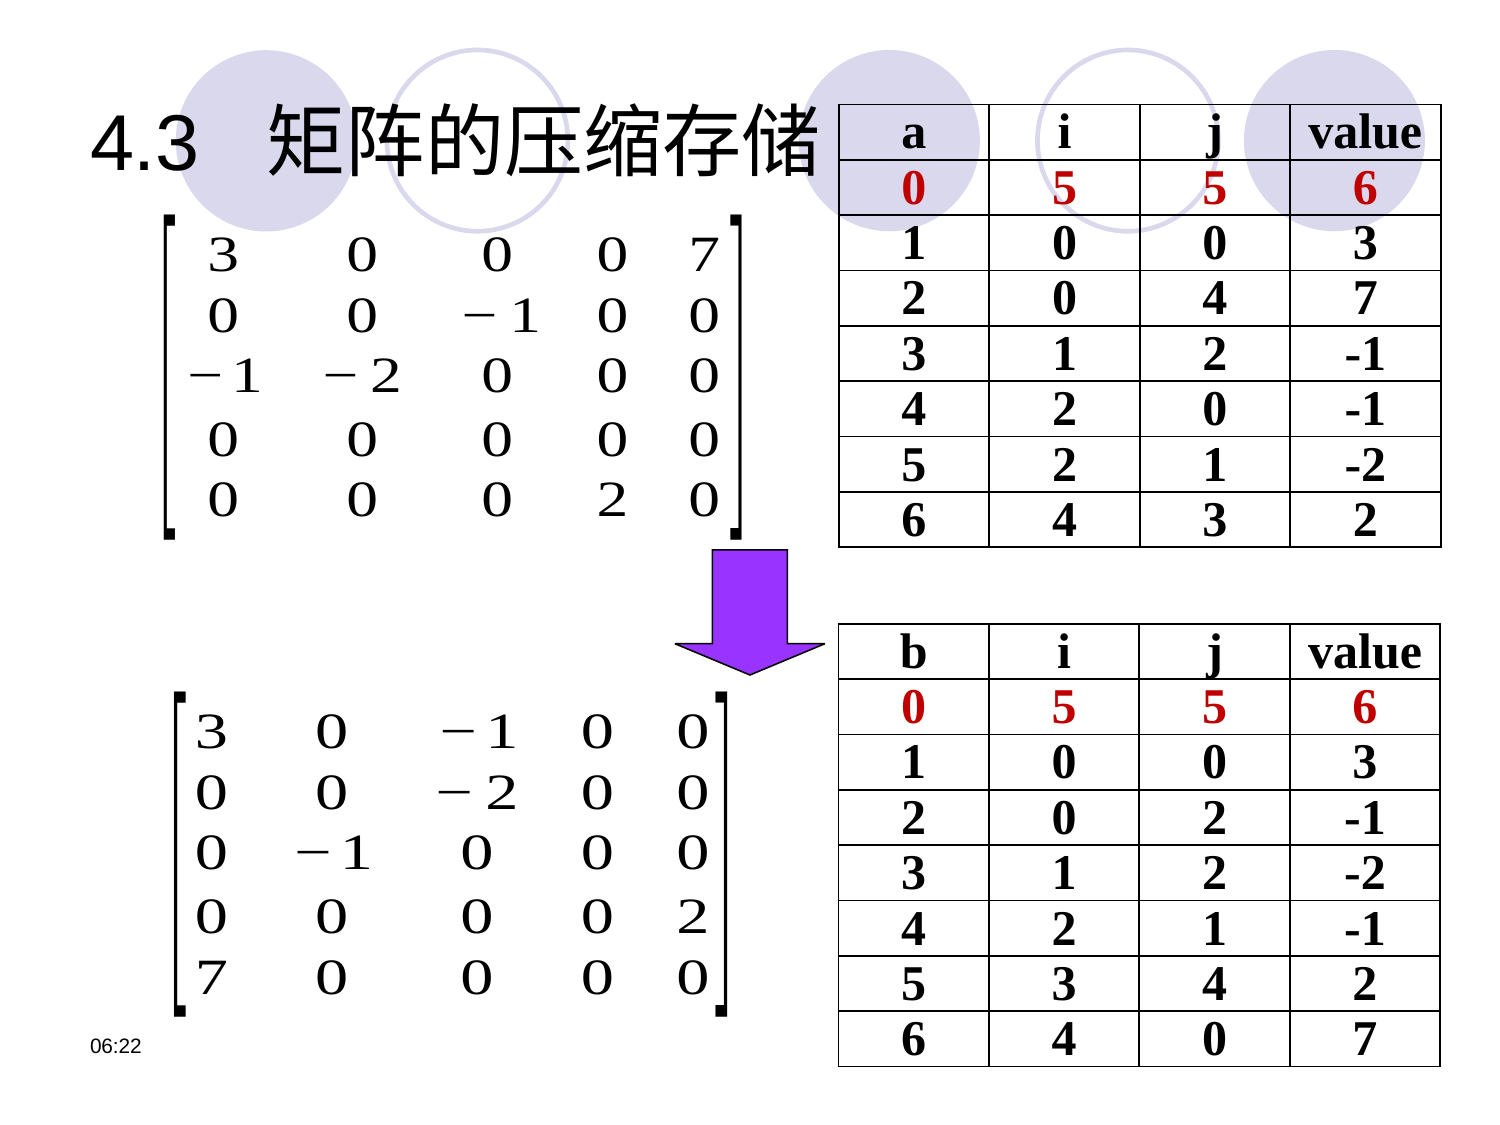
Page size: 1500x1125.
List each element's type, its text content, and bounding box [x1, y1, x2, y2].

table_cell -1 [1291, 327, 1440, 380]
table_cell 1 [840, 216, 988, 270]
table_cell 4 [1140, 957, 1289, 1010]
table_header j [1140, 625, 1289, 678]
table_cell 2 [990, 382, 1139, 436]
table_cell -2 [1291, 437, 1440, 491]
title 4.3 矩阵的压缩存储 [75, 45, 1425, 233]
table_cell 0 [840, 161, 988, 214]
table_cell 5 [990, 161, 1139, 214]
table_cell 3 [990, 957, 1138, 1010]
table_cell 1 [1141, 437, 1289, 491]
table_cell 7 [1291, 271, 1440, 325]
table_cell 1 [990, 327, 1139, 380]
table_cell 3 [1291, 735, 1439, 789]
table_header j [1141, 105, 1289, 159]
table_cell 0 [990, 271, 1139, 325]
table_cell 1 [990, 846, 1138, 900]
table_header value [1291, 625, 1439, 678]
table_header a [840, 105, 988, 159]
table_cell 5 [839, 957, 988, 1010]
table_cell 5 [1140, 680, 1289, 734]
table_cell 0 [839, 680, 988, 734]
table_cell 2 [1140, 846, 1289, 900]
table_cell 3 [1141, 493, 1289, 546]
table_cell 4 [1141, 271, 1289, 325]
table_cell 0 [1141, 382, 1289, 436]
table_cell 0 [990, 735, 1138, 789]
table_cell 2 [1291, 957, 1439, 1010]
table_header i [990, 625, 1138, 678]
table_cell 6 [840, 493, 988, 546]
text_box [674, 549, 825, 676]
table_cell 4 [990, 1012, 1138, 1066]
table_cell 2 [840, 271, 988, 325]
table_cell 4 [840, 382, 988, 436]
table_cell 2 [1141, 327, 1289, 380]
table_cell 3 [1291, 216, 1440, 270]
table_cell 1 [1140, 901, 1289, 955]
table_cell 5 [1141, 161, 1289, 214]
table_cell 2 [1291, 493, 1440, 546]
table_cell 6 [1291, 161, 1440, 214]
table_cell -1 [1291, 901, 1439, 955]
table_cell 0 [990, 791, 1138, 844]
table_cell -1 [1291, 382, 1440, 436]
table_cell 6 [1291, 680, 1439, 734]
table_cell 3 [839, 846, 988, 900]
table_cell 5 [840, 437, 988, 491]
table_cell 6 [839, 1012, 988, 1066]
table_cell -1 [1291, 791, 1439, 844]
table_cell 7 [1291, 1012, 1439, 1066]
table_cell 0 [1140, 1012, 1289, 1066]
table_cell -2 [1291, 846, 1439, 900]
table_cell 0 [1141, 216, 1289, 270]
table_cell 3 [840, 327, 988, 380]
table_cell 2 [1140, 791, 1289, 844]
table_cell 2 [839, 791, 988, 844]
table_header value [1291, 105, 1440, 159]
table_cell 0 [1140, 735, 1289, 789]
table_cell 4 [990, 493, 1139, 546]
table_cell 1 [839, 735, 988, 789]
table_cell 5 [990, 680, 1138, 734]
table_header b [839, 625, 988, 678]
table_cell 2 [990, 437, 1139, 491]
table_cell 2 [990, 901, 1138, 955]
table_header i [990, 105, 1139, 159]
table_cell 4 [839, 901, 988, 955]
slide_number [75, 1025, 425, 1100]
table_cell 0 [990, 216, 1139, 270]
